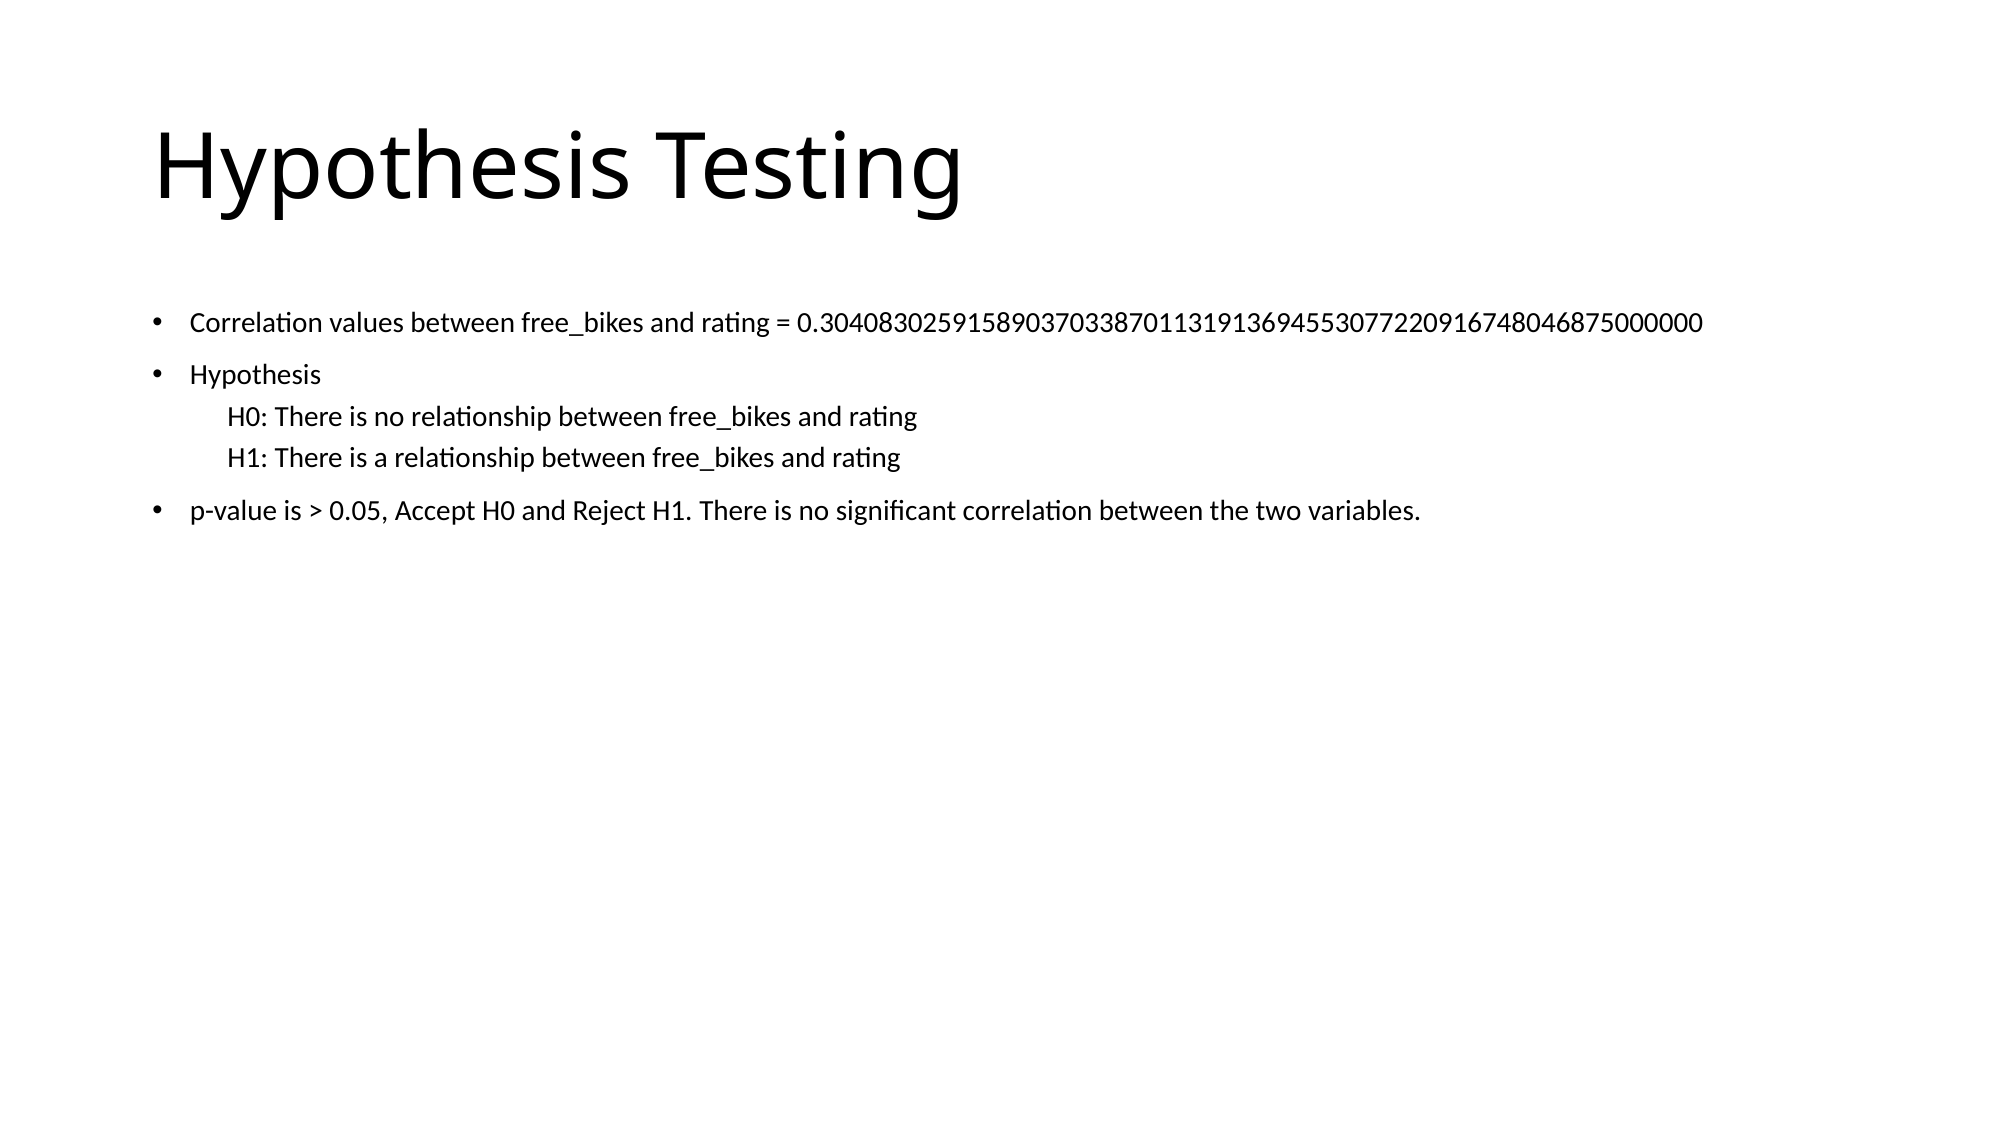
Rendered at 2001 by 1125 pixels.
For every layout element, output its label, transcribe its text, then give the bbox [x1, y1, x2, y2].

title Hypothesis Testing [137, 59, 1863, 278]
list Correlation values between free_bikes and rating = 0.304083025915890370338701131913694553077220916748046875000000 Hypothesis H0: There is no relationship between free_bikes and rating H1: There is a relationship between free_bikes and rating p-value is > 0.05, Accept H0 and Reject H1. There is no significant correlation between the two variables. [137, 299, 1863, 1014]
